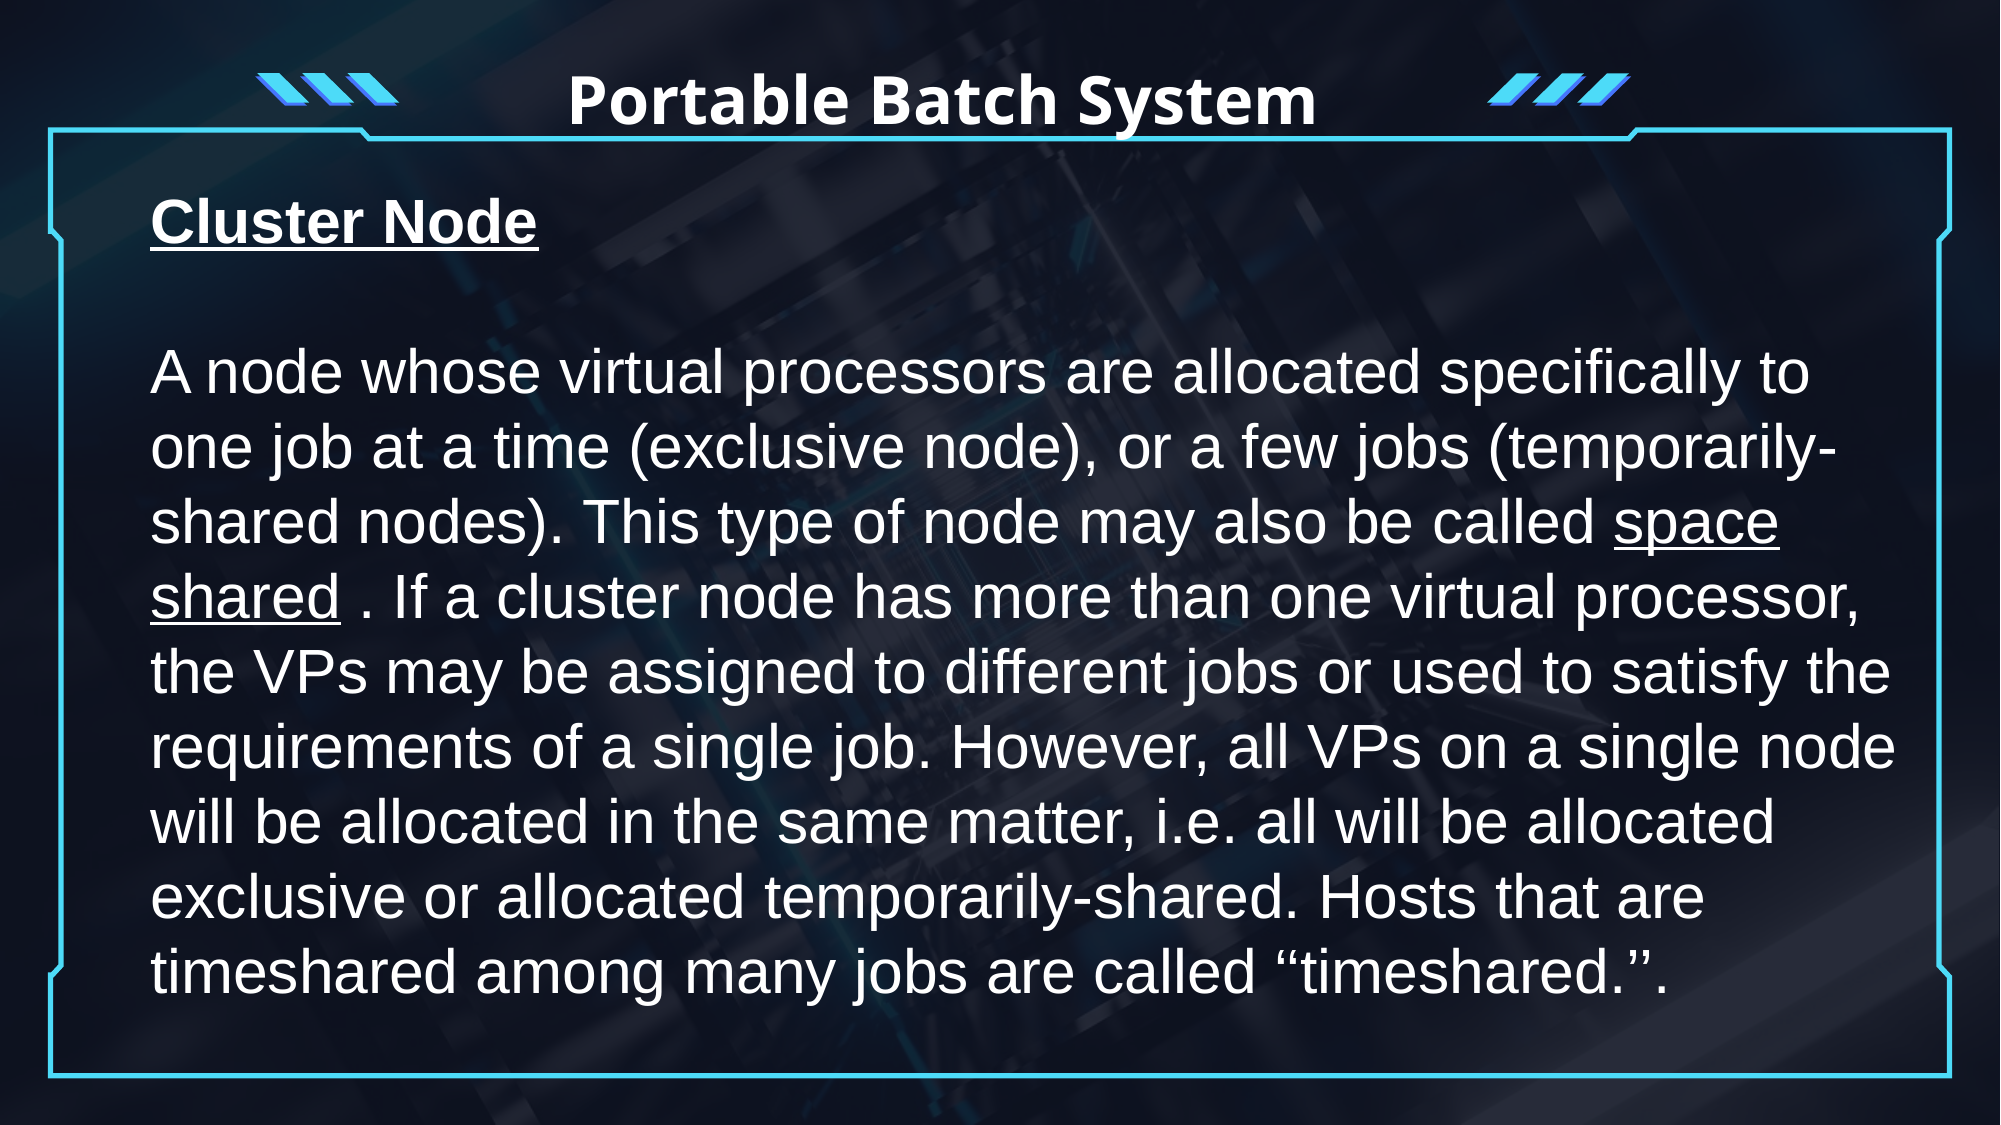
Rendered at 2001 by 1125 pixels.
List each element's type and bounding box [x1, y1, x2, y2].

text_box [1487, 73, 1632, 106]
text_box [255, 73, 400, 106]
picture [0, 0, 1999, 1125]
